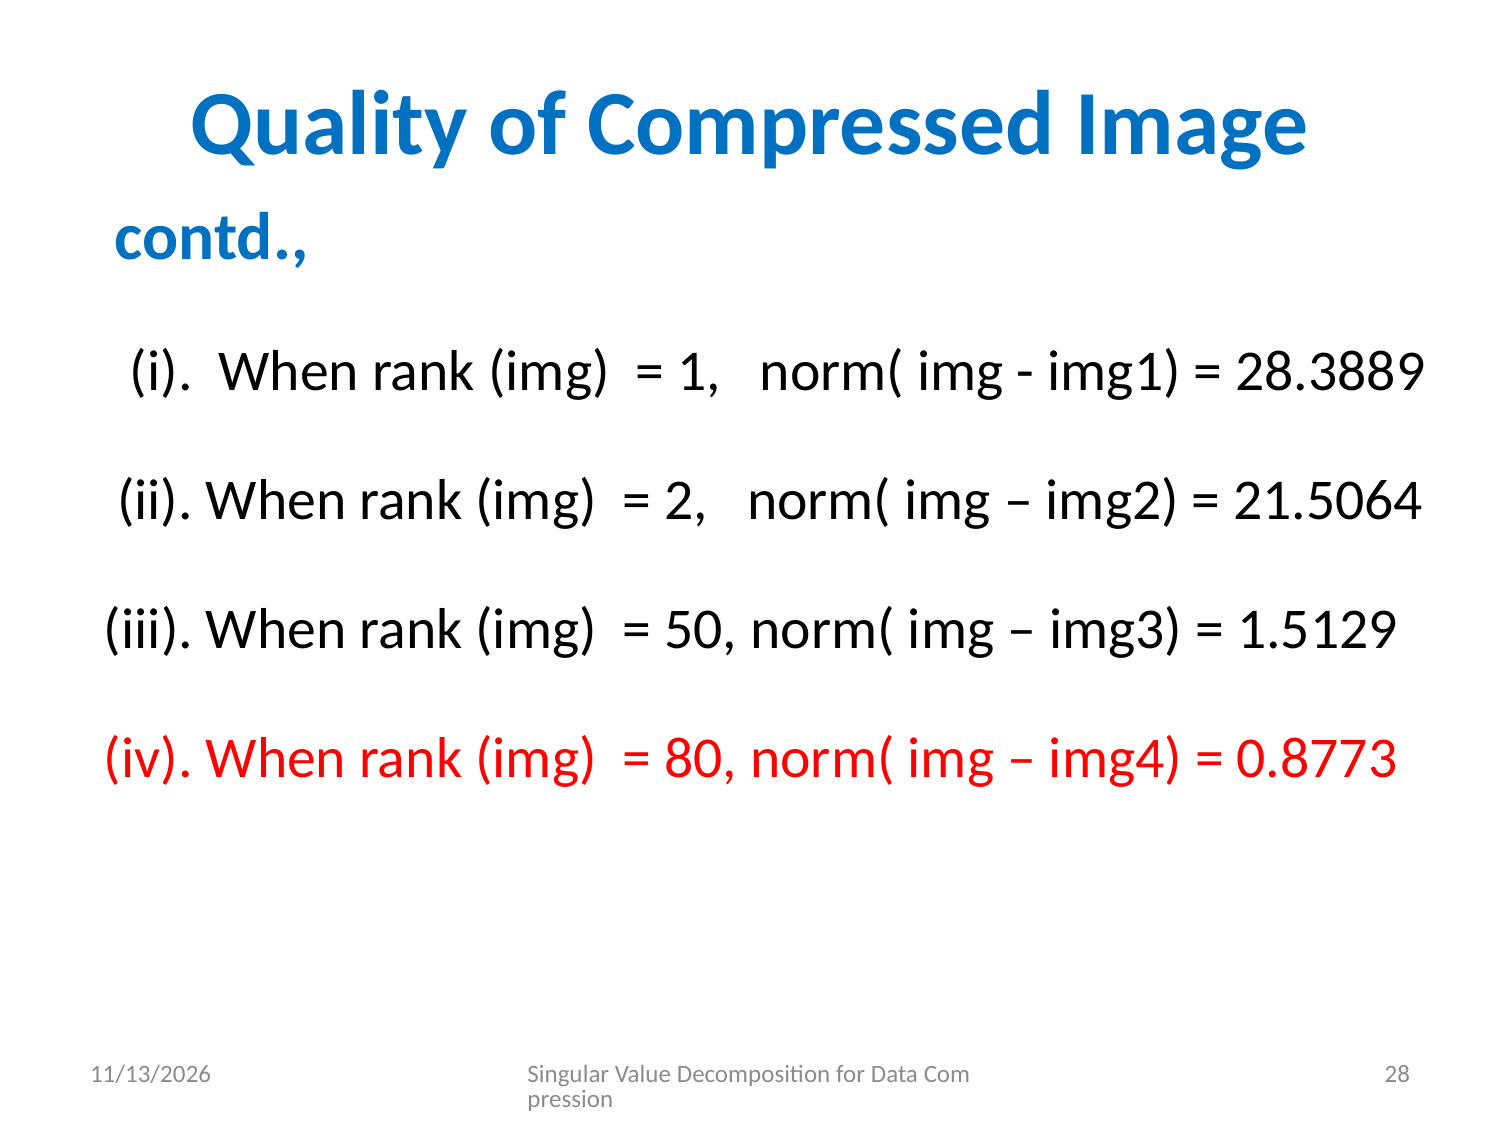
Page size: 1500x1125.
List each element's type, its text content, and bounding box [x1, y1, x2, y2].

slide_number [75, 1042, 425, 1103]
slide_number 28 [1074, 1042, 1425, 1103]
list contd., (i). When rank (img) = 1, norm( img - img1) = 28.3889 (ii). When rank (img) = 2, norm( img – img2) = 21.5064 (iii). When rank (img) = 50, norm( img – img3) = 1.5129 (iv). When rank (img) = 80, norm( img – img4) = 0.8773 [50, 127, 1475, 979]
text_box [187, 228, 211, 274]
title Quality of Compressed Image [75, 24, 1425, 212]
footer Singular Value Decomposition for Data Compression [512, 1042, 988, 1103]
